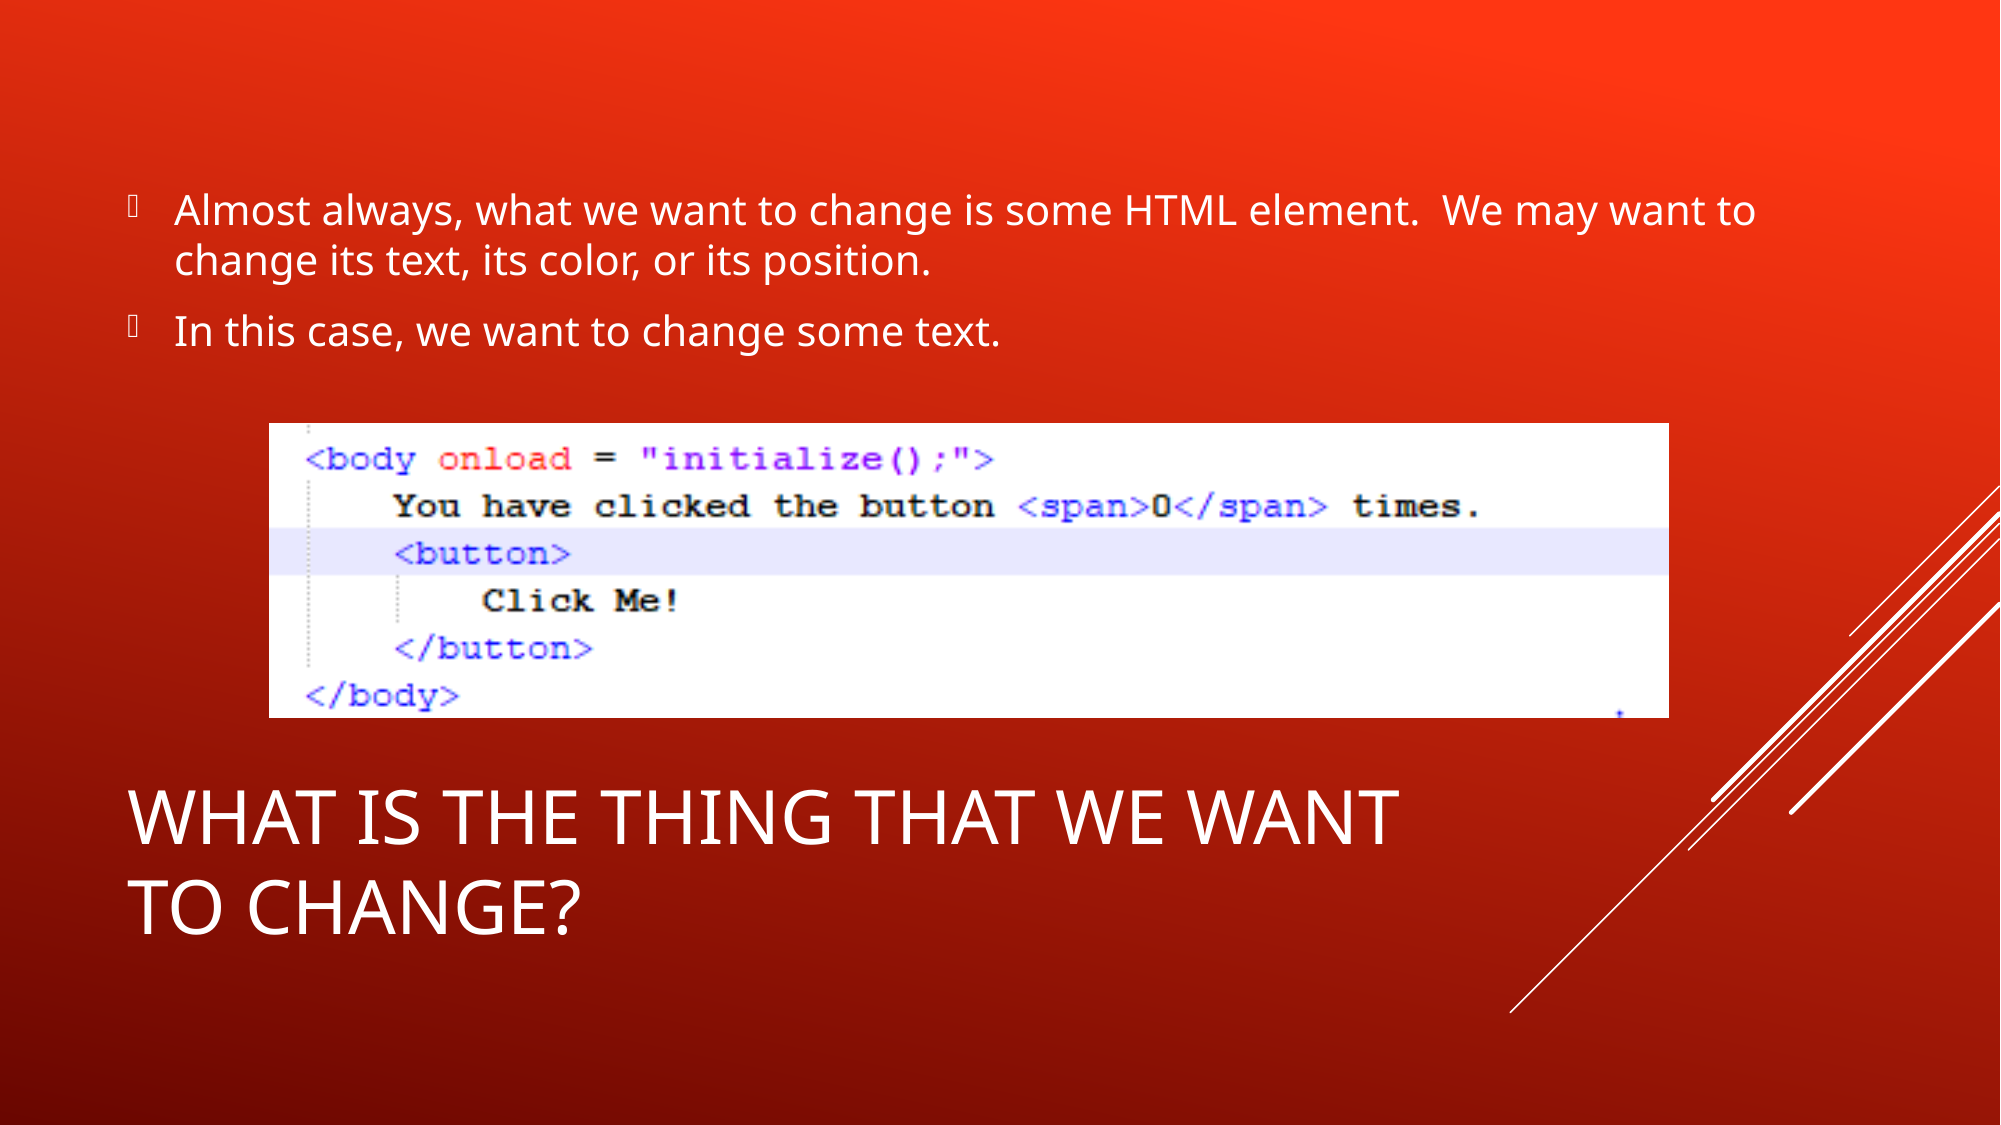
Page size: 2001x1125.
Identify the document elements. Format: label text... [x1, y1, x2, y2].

list Almost always, what we want to change is some HTML element. We may want to change its text, its color, or its position. In this case, we want to change some text. [112, 112, 1868, 427]
picture [269, 422, 1670, 719]
title What is the thing that we want to change? [112, 736, 1513, 984]
